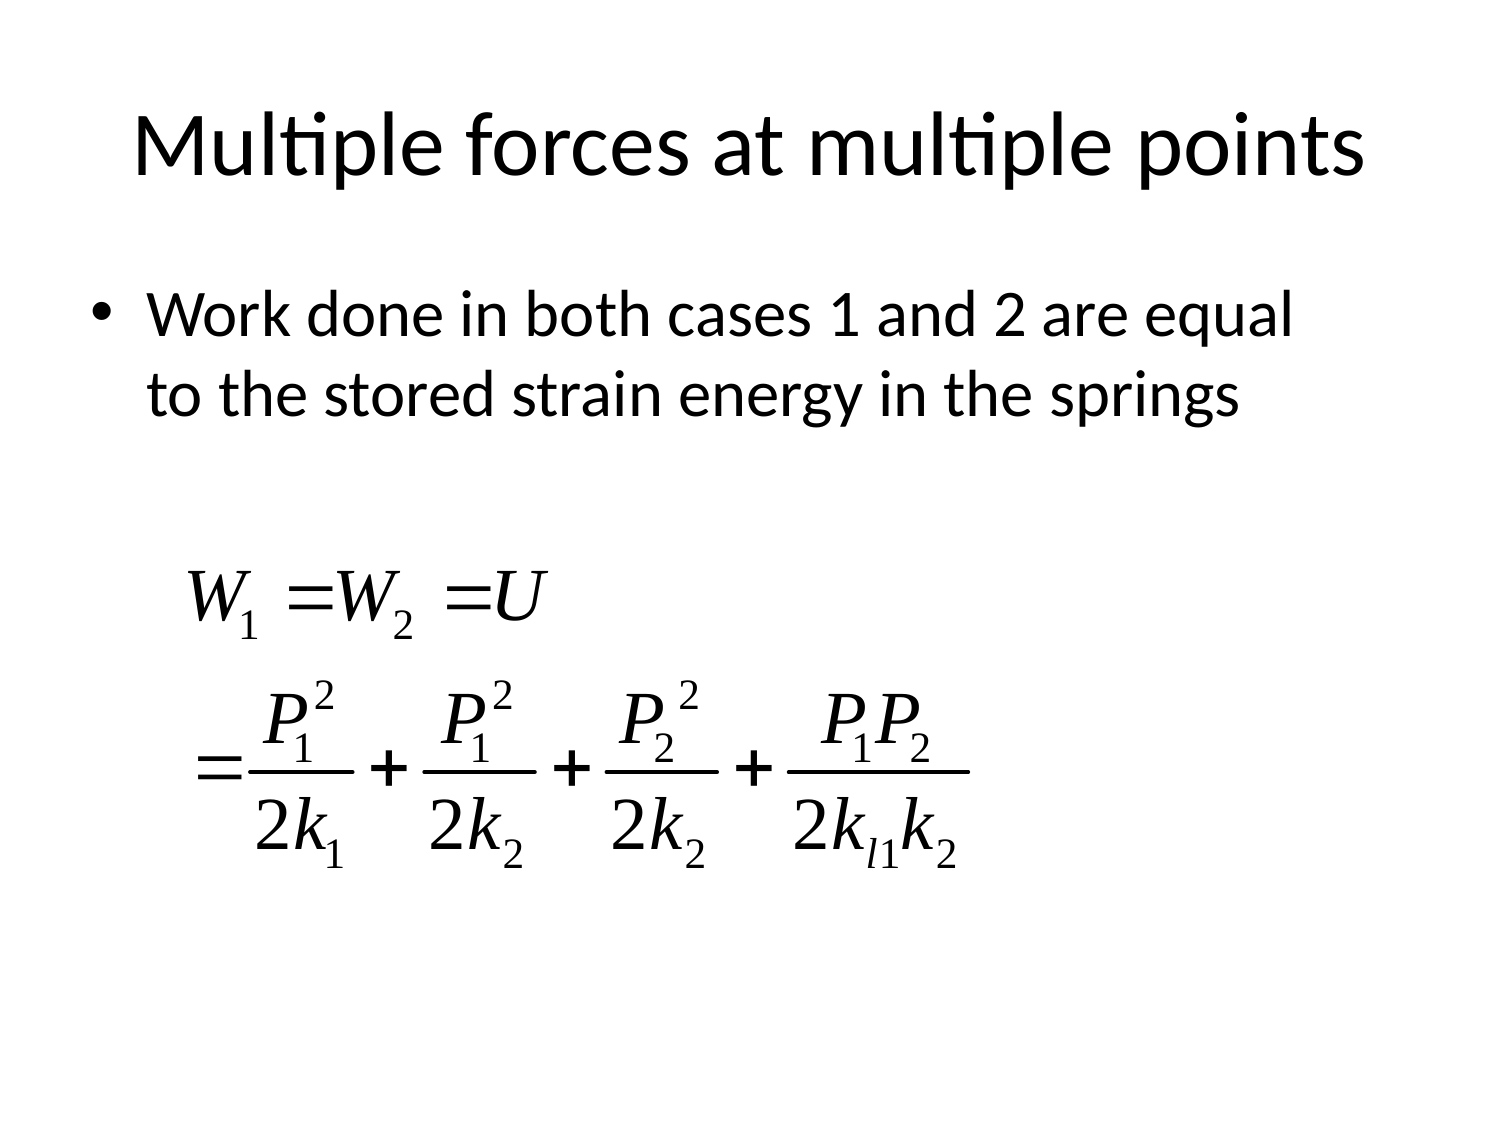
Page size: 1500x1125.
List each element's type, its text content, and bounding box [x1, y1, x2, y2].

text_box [178, 546, 986, 885]
title Multiple forces at multiple points [75, 45, 1425, 233]
list Work done in both cases 1 and 2 are equal to the stored strain energy in the springs [75, 262, 1341, 1005]
